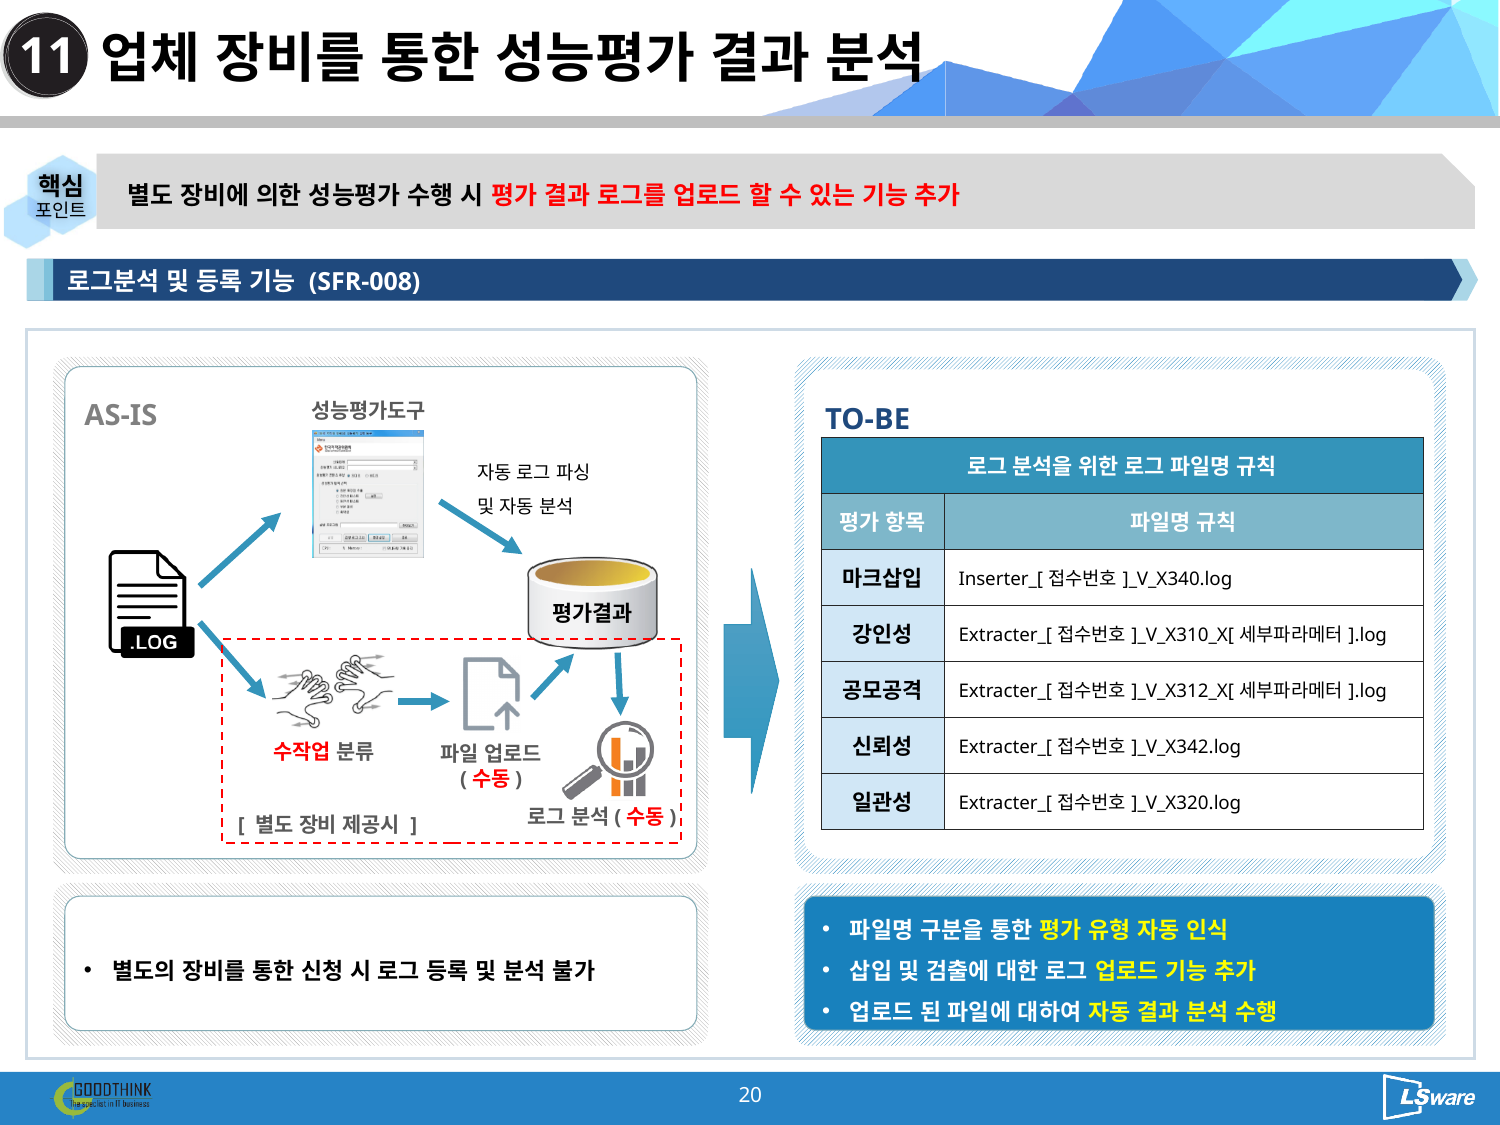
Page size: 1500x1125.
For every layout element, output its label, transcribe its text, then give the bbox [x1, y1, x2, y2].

text_box AS-IS [64, 366, 698, 860]
text_box 파일 업로드 (수동) [420, 732, 560, 798]
text_box [52, 355, 710, 875]
text_box 성능평가도구 [238, 390, 499, 431]
text_box TO-BE [803, 368, 1435, 860]
table_cell 일관성 [822, 774, 944, 829]
text_box 자동 로그 파싱 및 자동 분석 [461, 441, 662, 526]
picture [45, 1074, 157, 1123]
table_cell 강인성 [822, 606, 944, 661]
text_box [221, 638, 682, 844]
table_cell 신뢰성 [822, 718, 944, 773]
table_cell 마크삽입 [822, 550, 944, 605]
table_cell 평가 항목 [822, 494, 944, 549]
title 업체 장비를 통한 성능평가 결과 분석 [89, 0, 1500, 115]
table_header 로그 분석을 위한 로그 파일명 규칙 [822, 438, 1423, 493]
list 로그분석 및 등록 기능 (SFR-008) [53, 257, 1475, 308]
table_cell 파일명 규칙 [945, 494, 1423, 549]
table_cell Inserter_[접수번호]_V_X340.log [945, 550, 1423, 605]
table_cell Extracter_[접수번호]_V_X320.log [945, 774, 1423, 829]
text_box [ 별도 장비 제공시 ] [194, 803, 432, 869]
text_box 별도의 장비를 통한 신청 시 로그 등록 및 분석 불가 [64, 895, 698, 1032]
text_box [199, 622, 266, 699]
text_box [532, 653, 574, 699]
picture [560, 718, 656, 801]
list 11 [0, 0, 89, 115]
picture [312, 430, 424, 558]
picture [272, 650, 396, 734]
picture [3, 152, 97, 250]
list 별도 장비에 의한 성능평가 수행 시 평가 결과 로그를 업로드 할 수 있는 기능 추가 [112, 167, 1475, 216]
picture [1383, 1074, 1475, 1120]
text_box [793, 882, 1447, 1047]
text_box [439, 501, 523, 555]
table_cell Extracter_[접수번호]_V_X312_X[세부파라메터].log [945, 662, 1423, 717]
text_box 파일명 구분을 통한 평가 유형 자동 인식 삽입 및 검출에 대한 로그 업로드 기능 추가 업로드 된 파일에 대하여 자동 결과 분석 수행 [803, 895, 1435, 1031]
table_cell Extracter_[접수번호]_V_X342.log [945, 718, 1423, 773]
table_cell Extracter_[접수번호]_V_X310_X[세부파라메터].log [945, 606, 1423, 661]
table_cell 공모공격 [822, 662, 944, 717]
text_box [793, 356, 1447, 875]
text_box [199, 512, 282, 587]
picture [461, 655, 521, 734]
text_box [723, 568, 780, 794]
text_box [617, 652, 621, 716]
picture [102, 545, 197, 659]
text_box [475, 552, 711, 653]
text_box 로그 분석(수동) [498, 796, 706, 836]
text_box [52, 881, 710, 1047]
